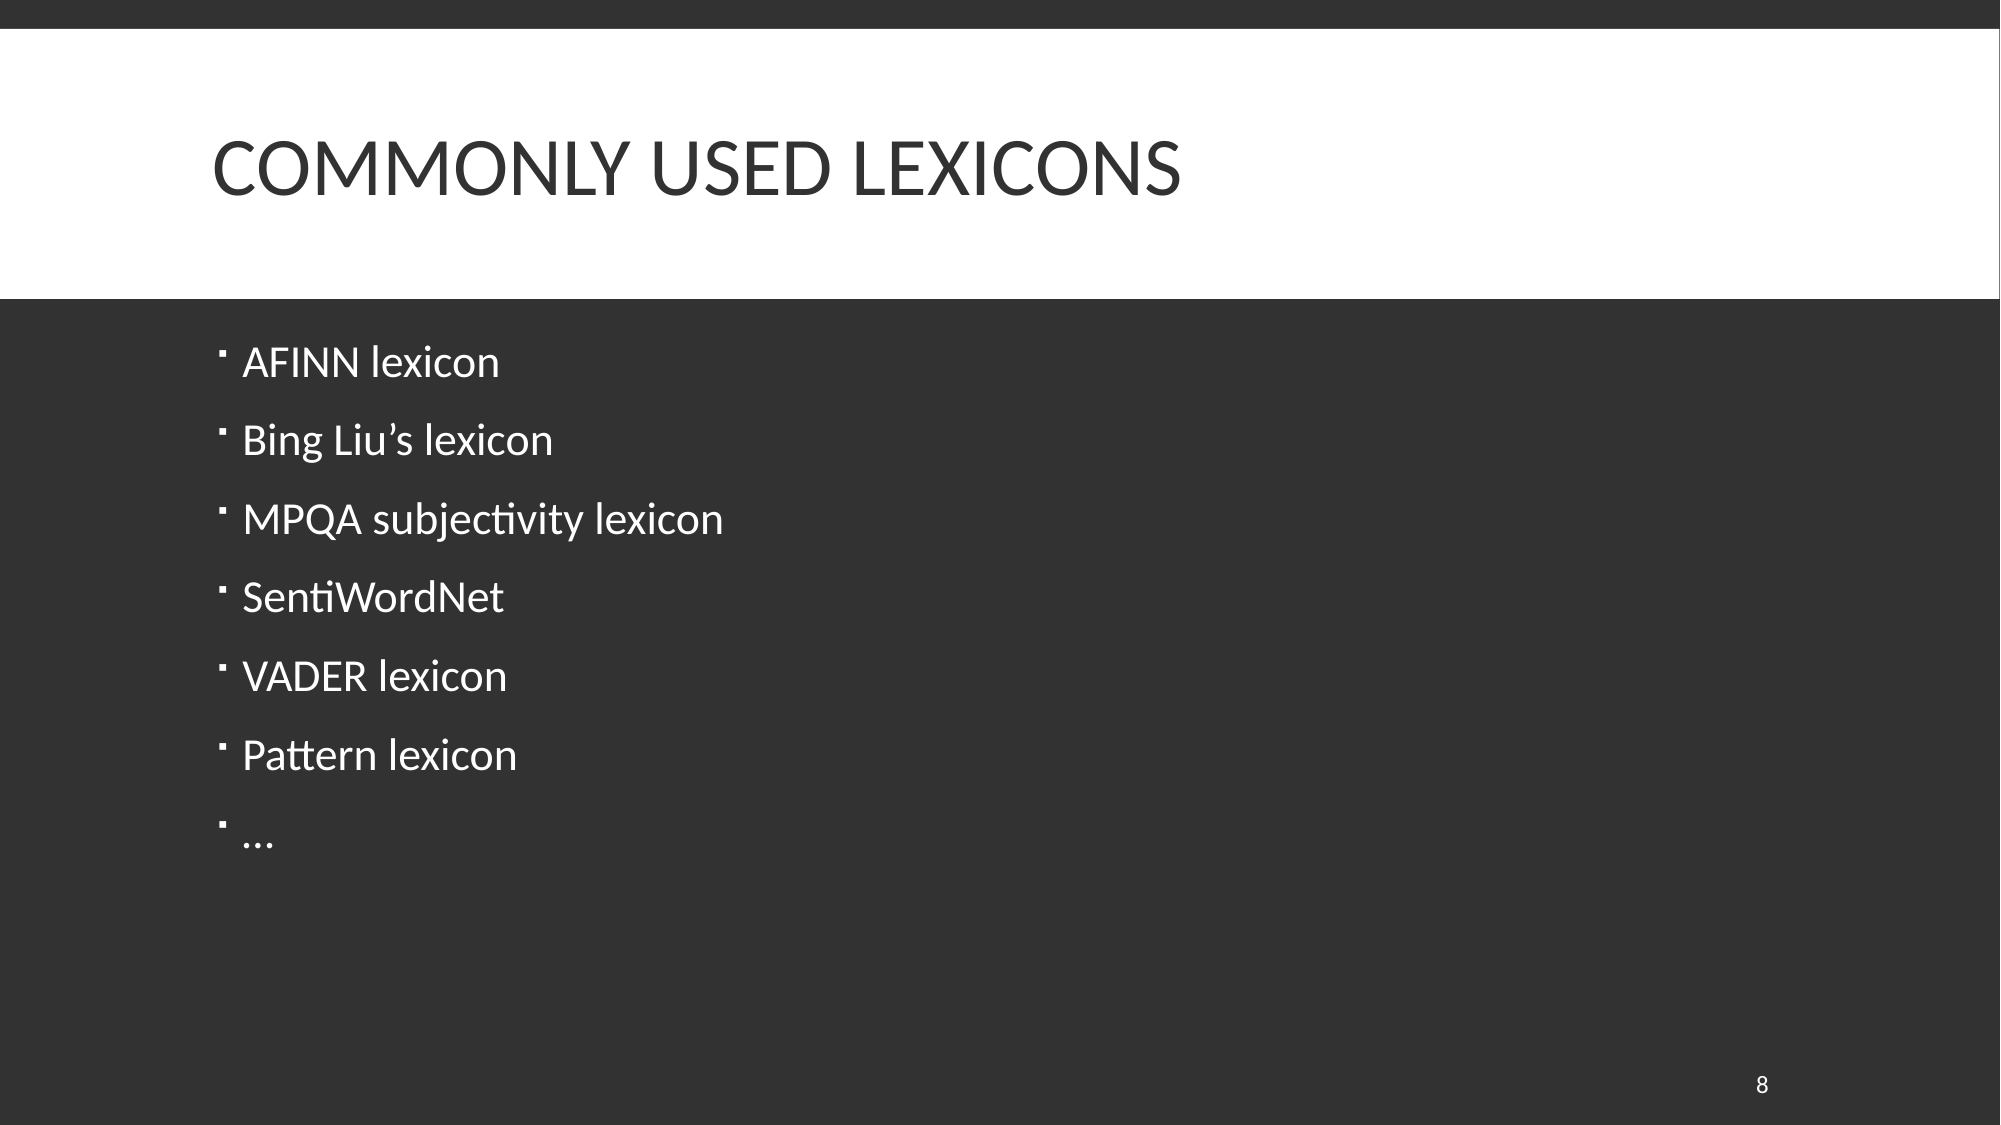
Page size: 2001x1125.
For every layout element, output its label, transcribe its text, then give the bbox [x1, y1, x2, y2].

list AFINN lexicon Bing Liu’s lexicon MPQA subjectivity lexicon SentiWordNet VADER lexicon Pattern lexicon … [197, 329, 1803, 1020]
slide_number 8 [1748, 1053, 1904, 1114]
title Commonly Used Lexicons [197, 46, 1803, 295]
